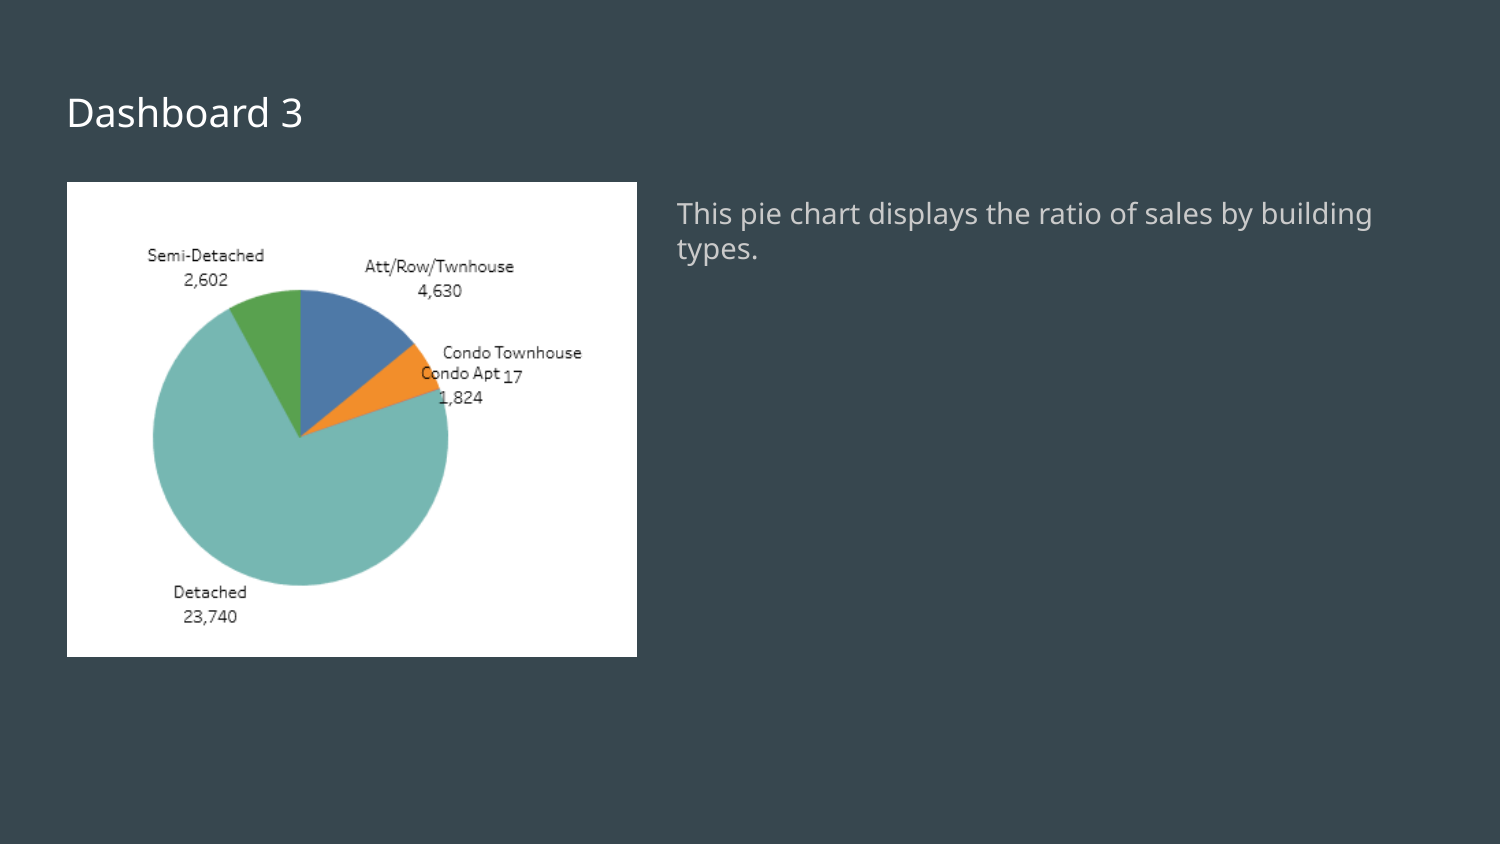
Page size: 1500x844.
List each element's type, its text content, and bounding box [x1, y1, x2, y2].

list This pie chart displays the ratio of sales by building types. [661, 180, 1474, 664]
title Dashboard 3 [51, 72, 1449, 167]
picture [66, 181, 638, 657]
